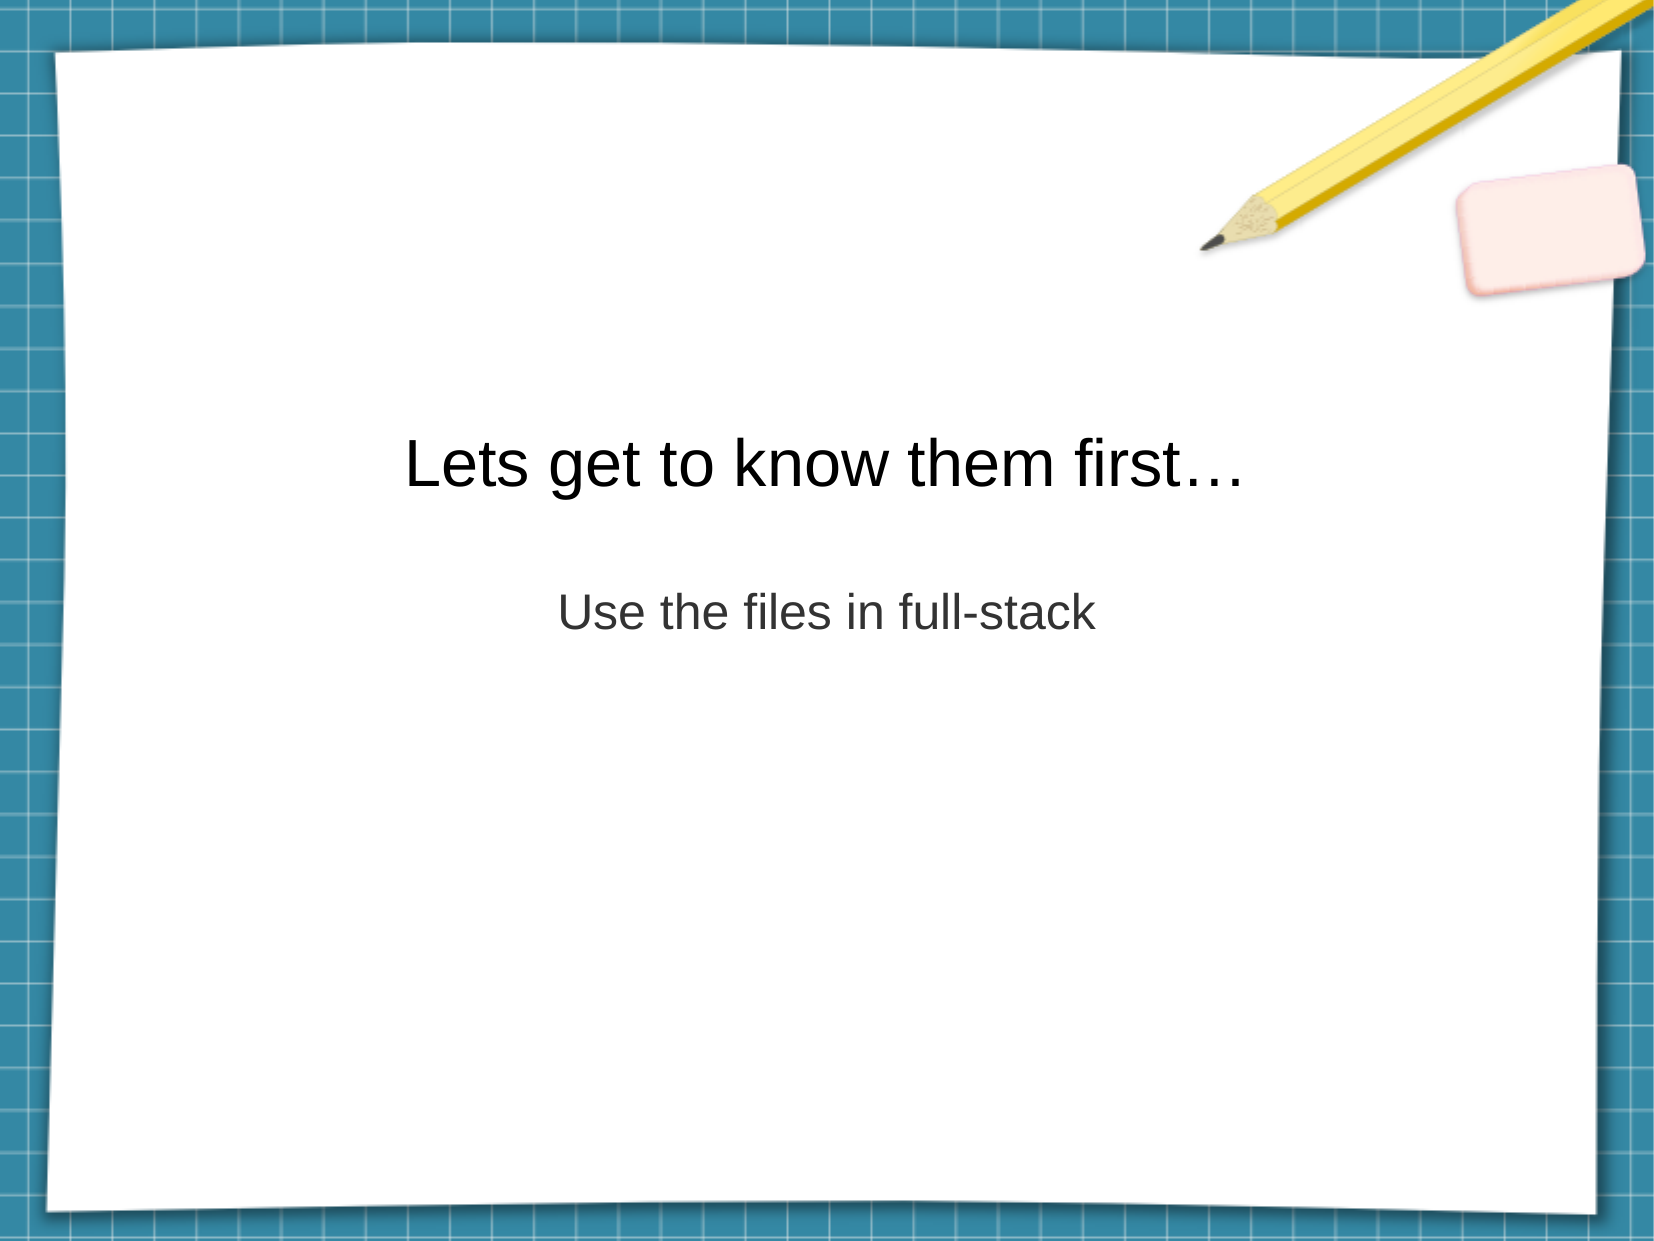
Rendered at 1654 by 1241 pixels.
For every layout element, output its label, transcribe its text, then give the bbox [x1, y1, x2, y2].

picture [0, 0, 1654, 1241]
text_box Lets get to know them first… Use the files in full-stack [82, 419, 1571, 640]
